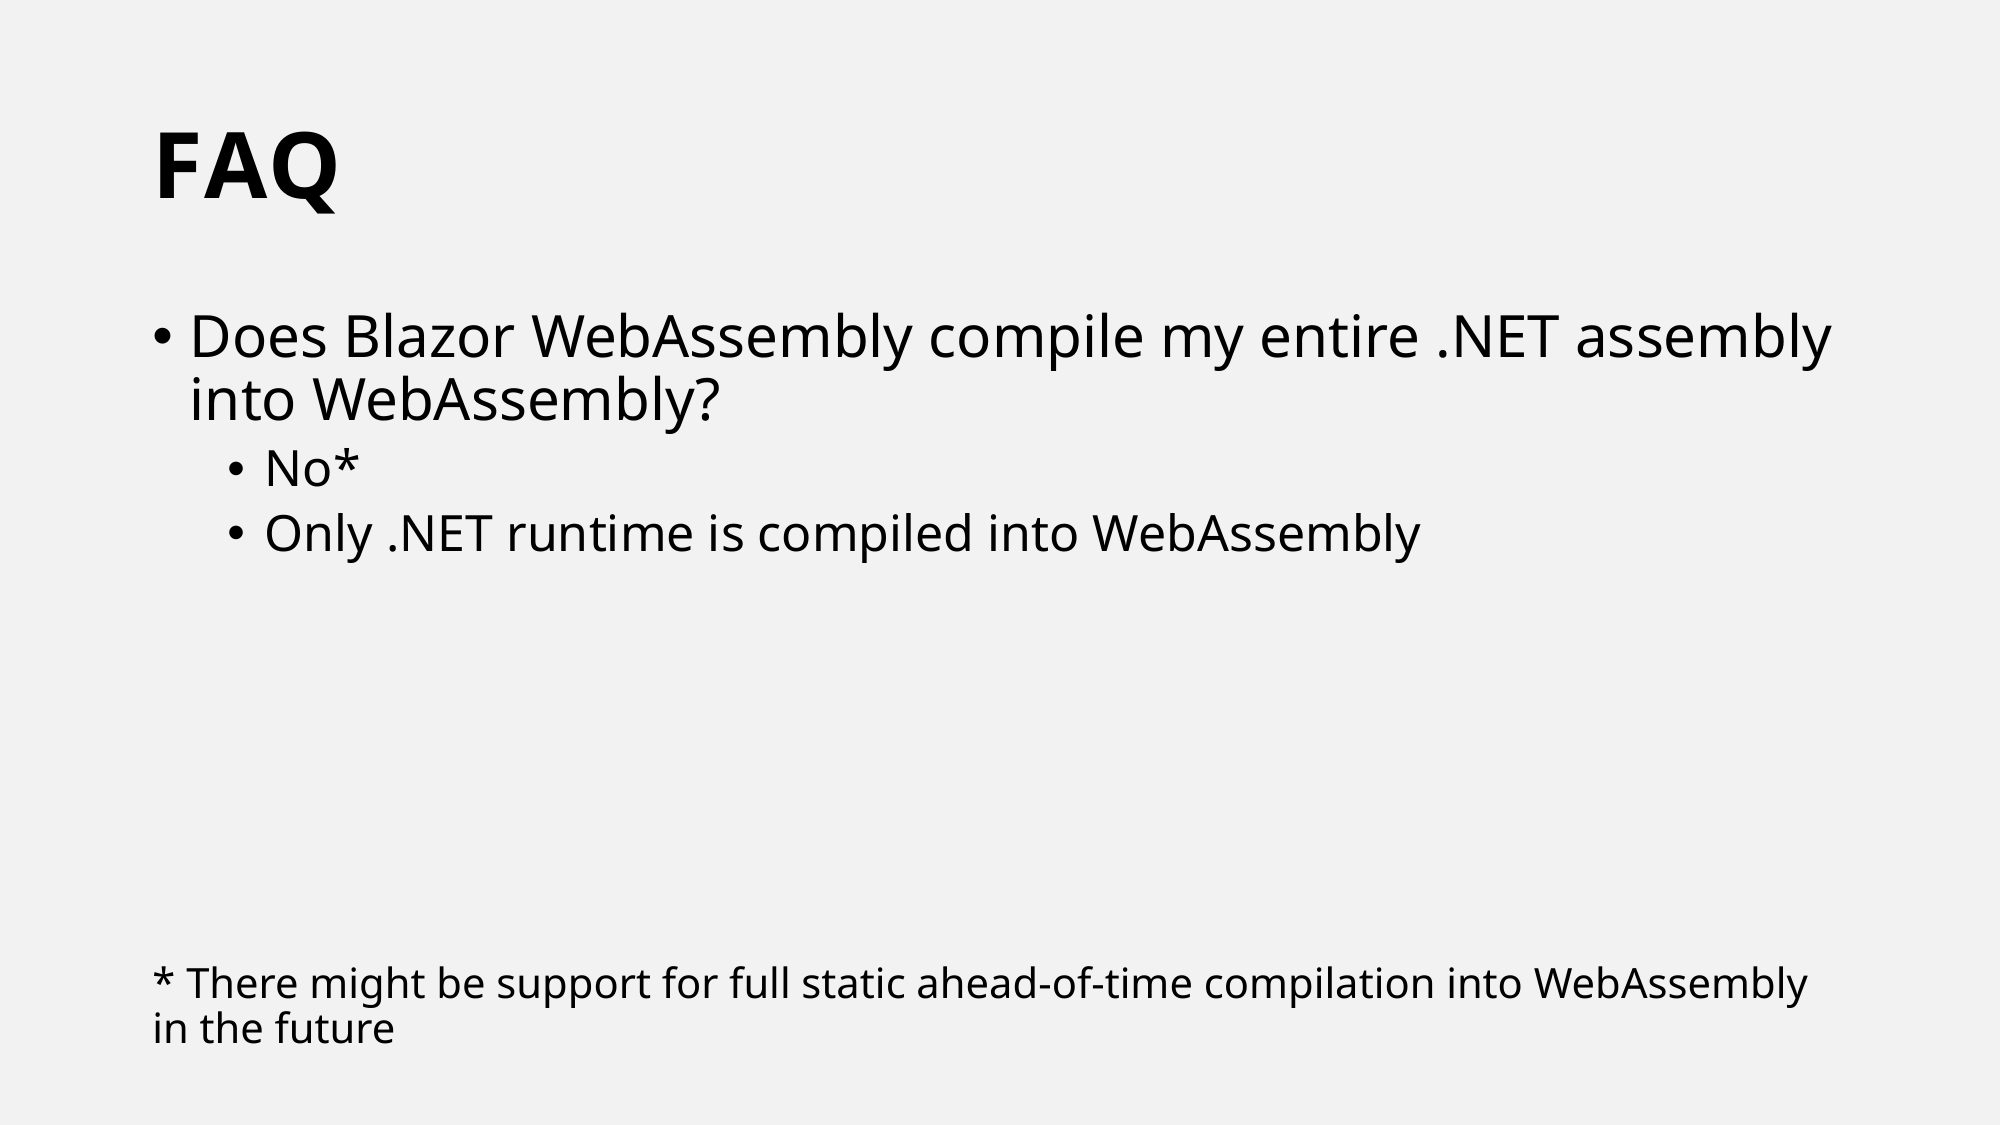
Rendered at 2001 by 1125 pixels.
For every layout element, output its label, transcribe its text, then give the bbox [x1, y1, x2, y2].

title FAQ [137, 59, 1863, 278]
list Does Blazor WebAssembly compile my entire .NET assembly into WebAssembly? No* Only .NET runtime is compiled into WebAssembly * There might be support for full static ahead-of-time compilation into WebAssembly in the future [137, 299, 1863, 1014]
